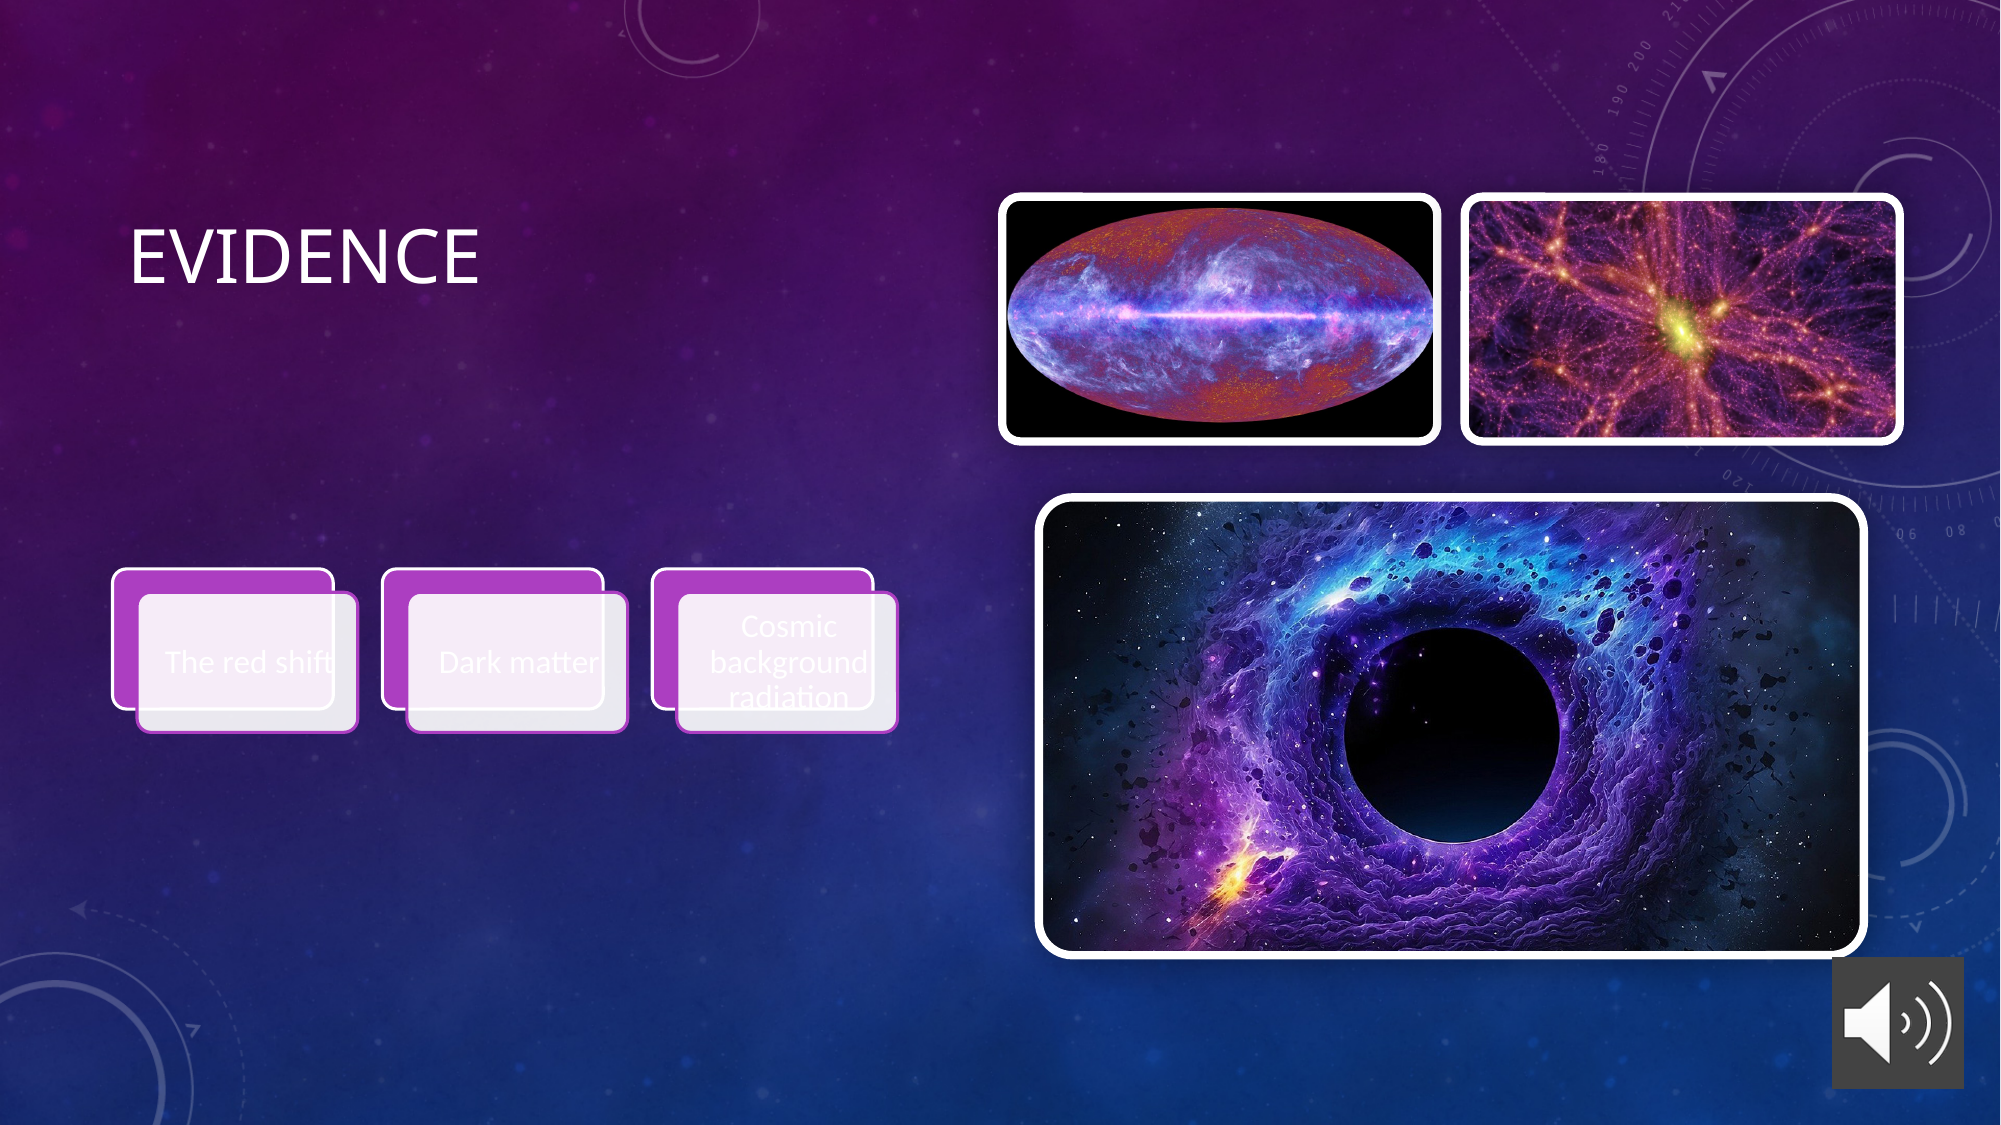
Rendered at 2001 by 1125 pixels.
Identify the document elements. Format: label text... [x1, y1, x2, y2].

picture [0, 0, 2001, 1125]
title evidence [112, 169, 898, 339]
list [112, 351, 898, 951]
